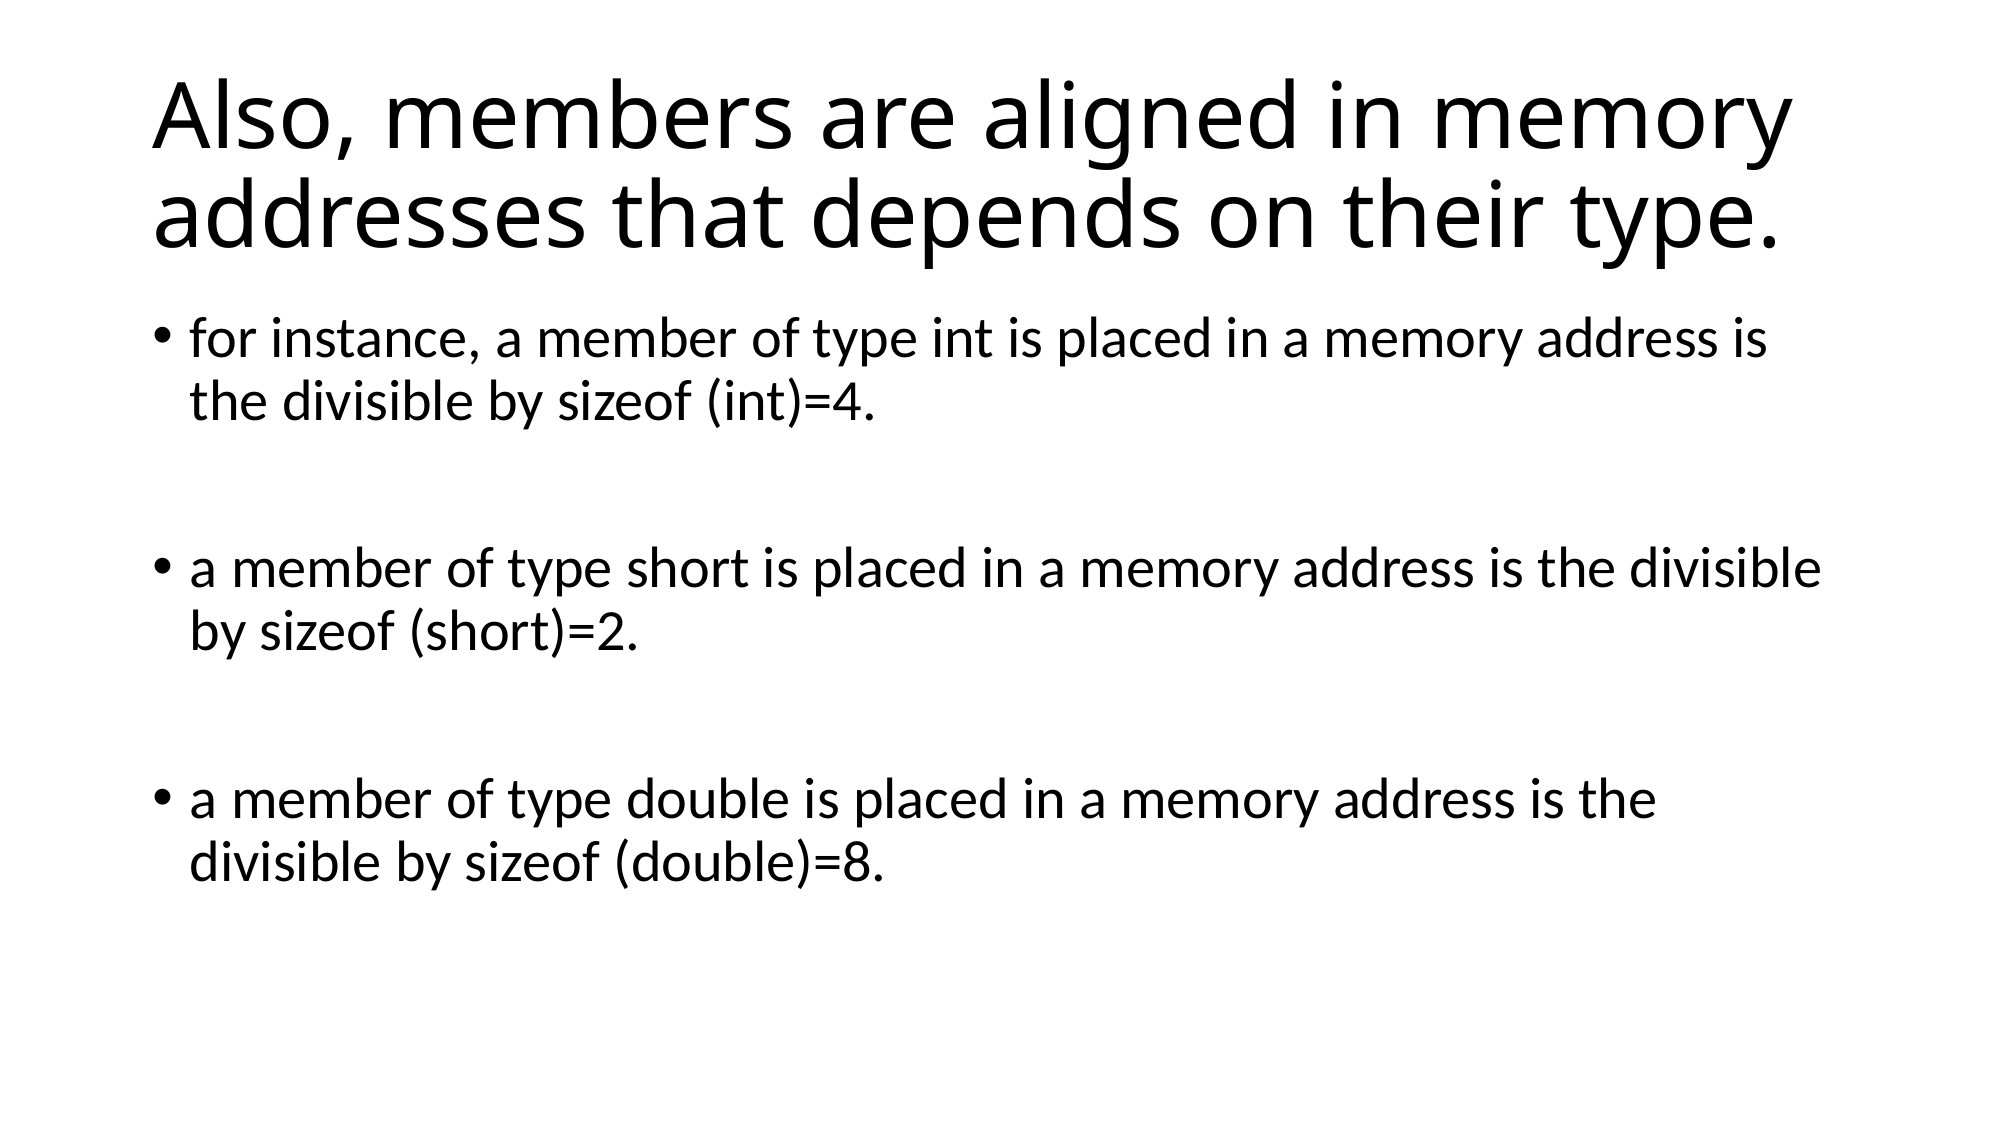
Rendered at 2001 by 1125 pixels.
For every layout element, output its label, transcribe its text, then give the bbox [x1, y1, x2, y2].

title Also, members are aligned in memory addresses that depends on their type. [137, 59, 1863, 278]
list for instance, a member of type int is placed in a memory address is the divisible by sizeof (int)=4. a member of type short is placed in a memory address is the divisible by sizeof (short)=2. a member of type double is placed in a memory address is the divisible by sizeof (double)=8. [137, 299, 1863, 1014]
